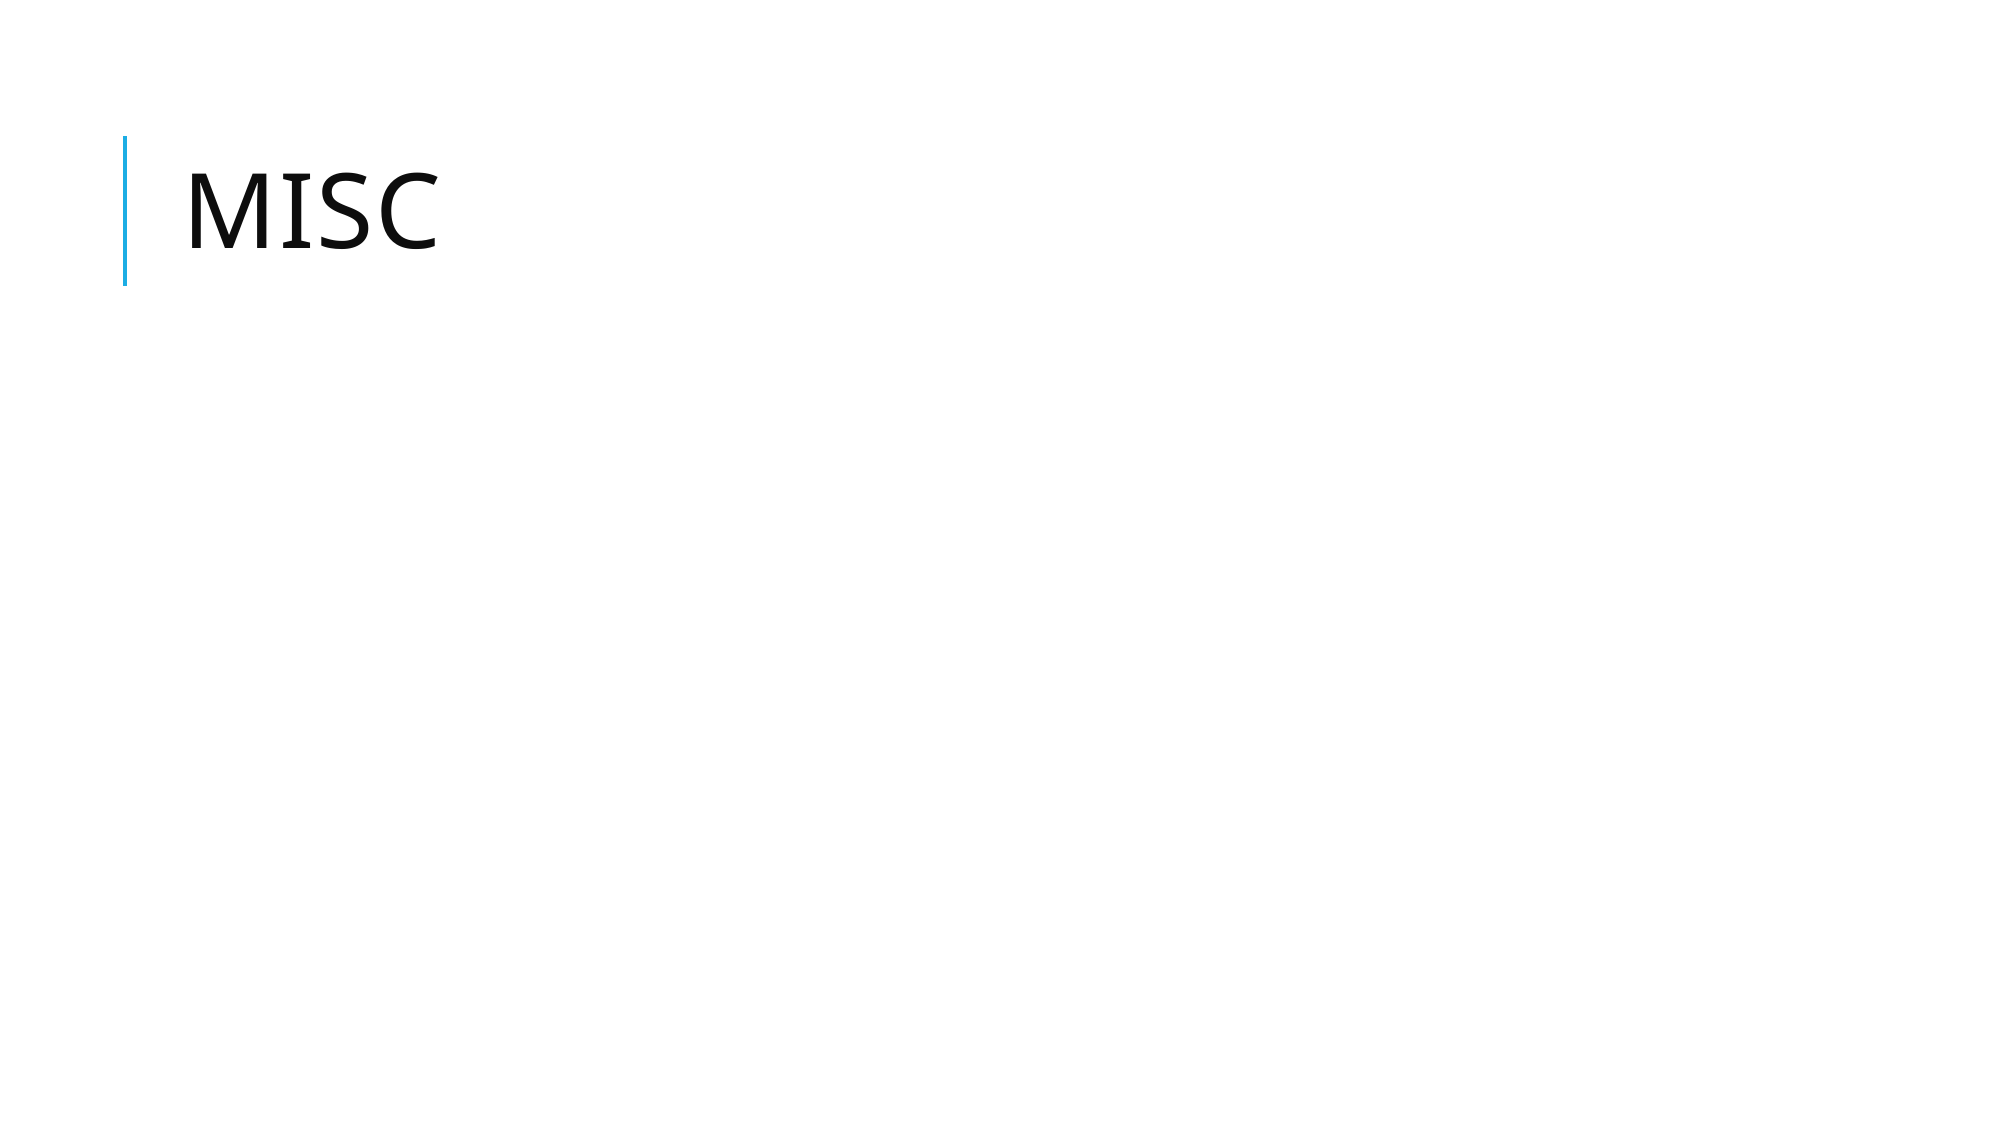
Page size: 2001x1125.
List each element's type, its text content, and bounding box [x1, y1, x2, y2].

title MISC [168, 96, 1763, 342]
